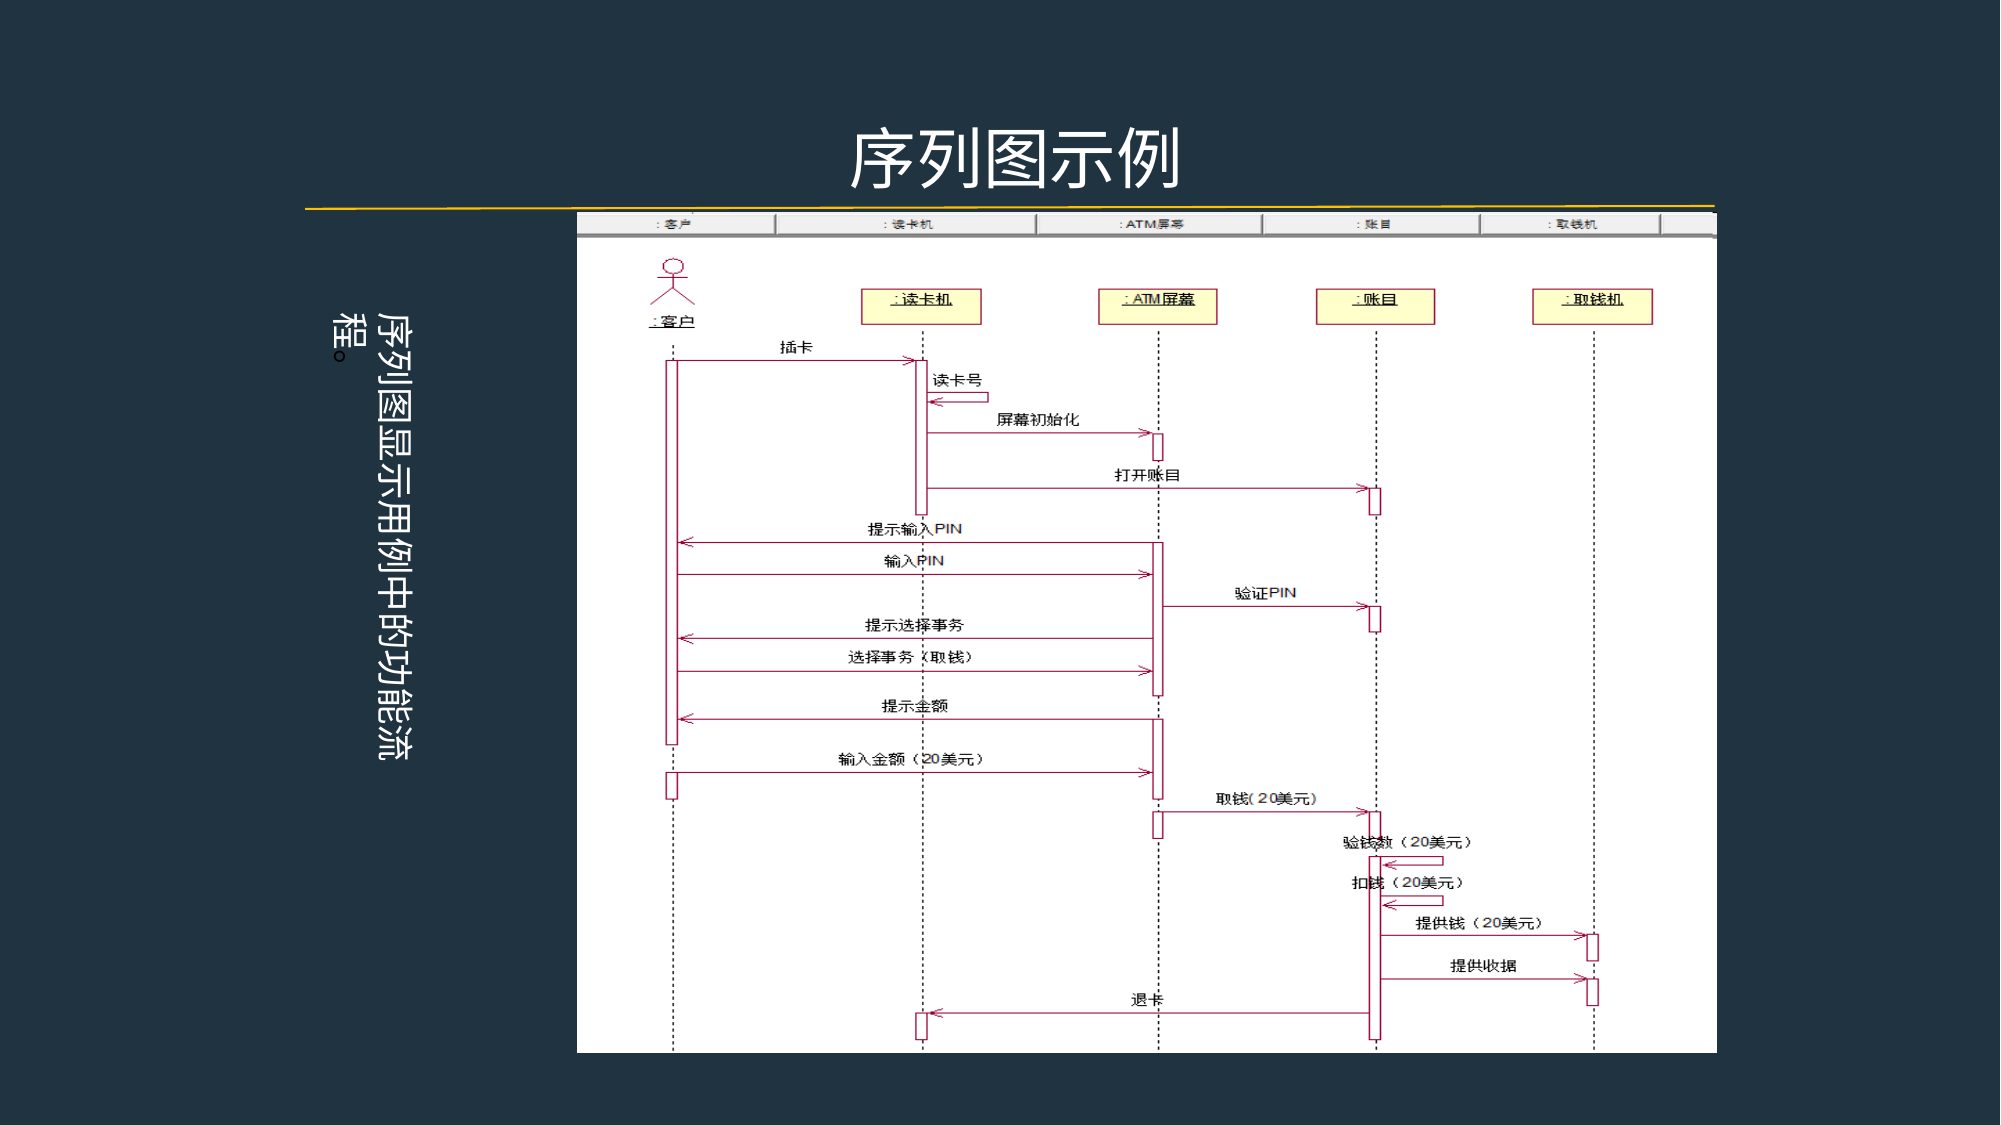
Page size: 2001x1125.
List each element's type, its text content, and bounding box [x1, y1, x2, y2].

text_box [305, 205, 1715, 209]
text_box 序列图显示用例中的功能流程。 [350, 297, 426, 804]
picture [577, 212, 1717, 1053]
text_box 序列图示例 [294, 109, 1739, 205]
